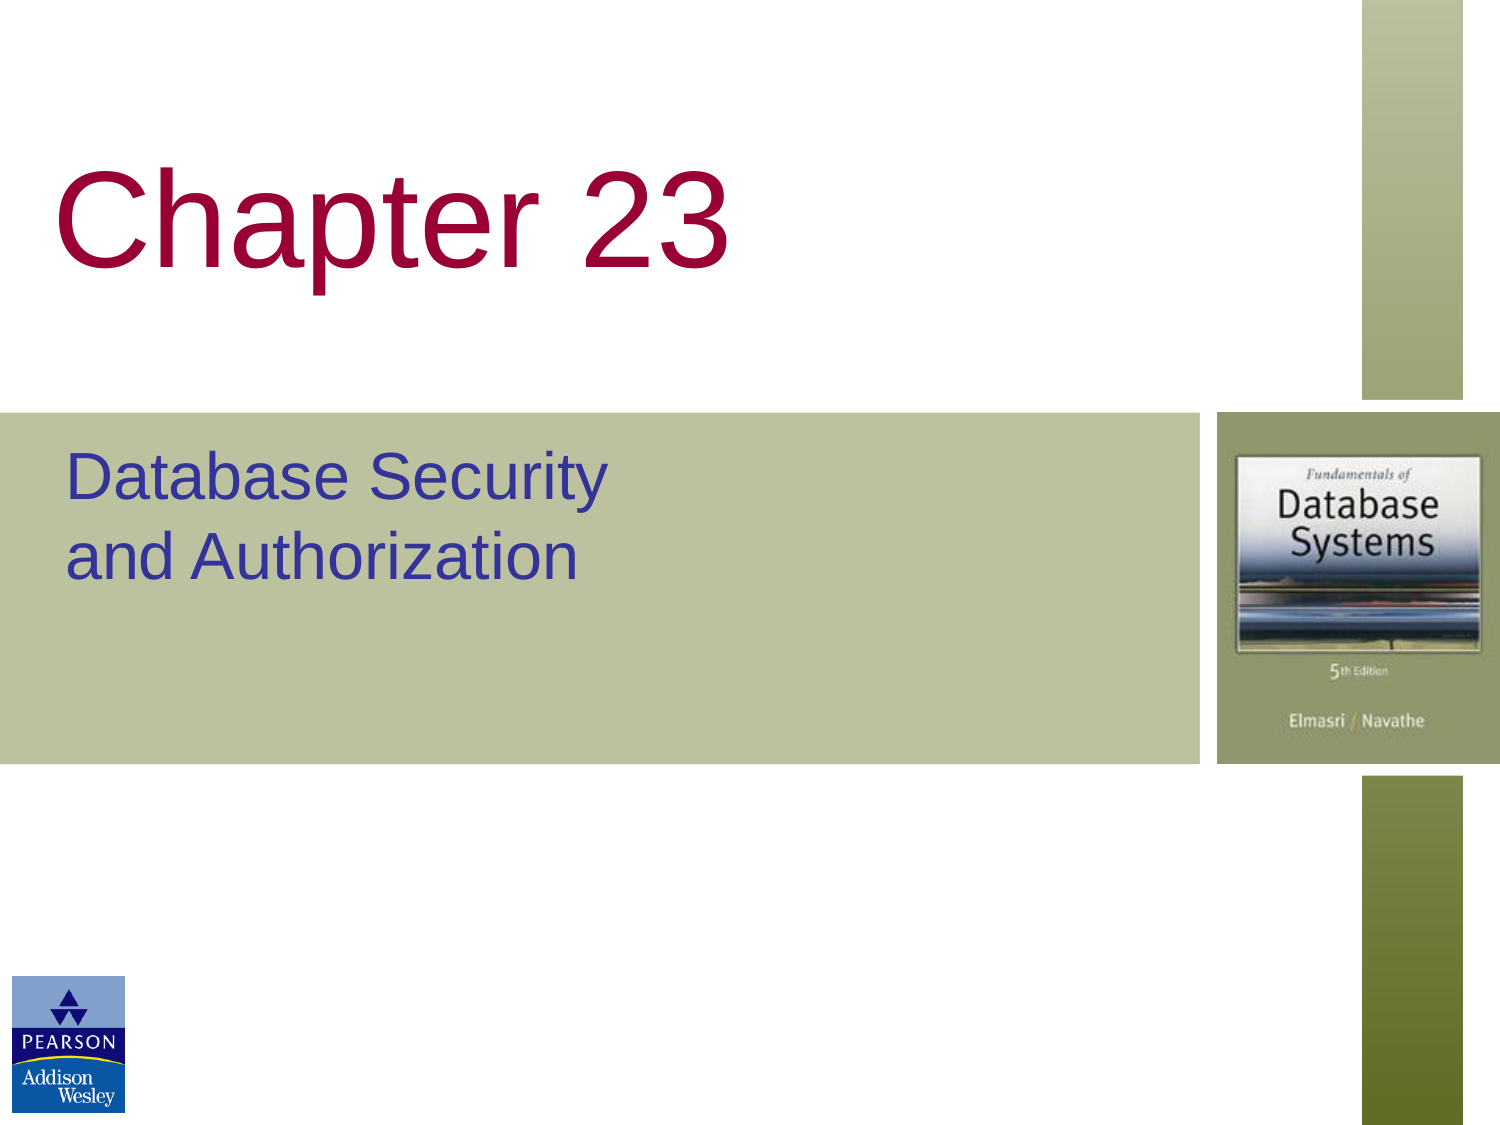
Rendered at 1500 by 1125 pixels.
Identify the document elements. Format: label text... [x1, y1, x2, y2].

subtitle Database Security and Authorization [50, 425, 1138, 738]
title Chapter 23 [37, 24, 1200, 400]
picture [12, 976, 125, 1113]
picture [1217, 412, 1500, 764]
